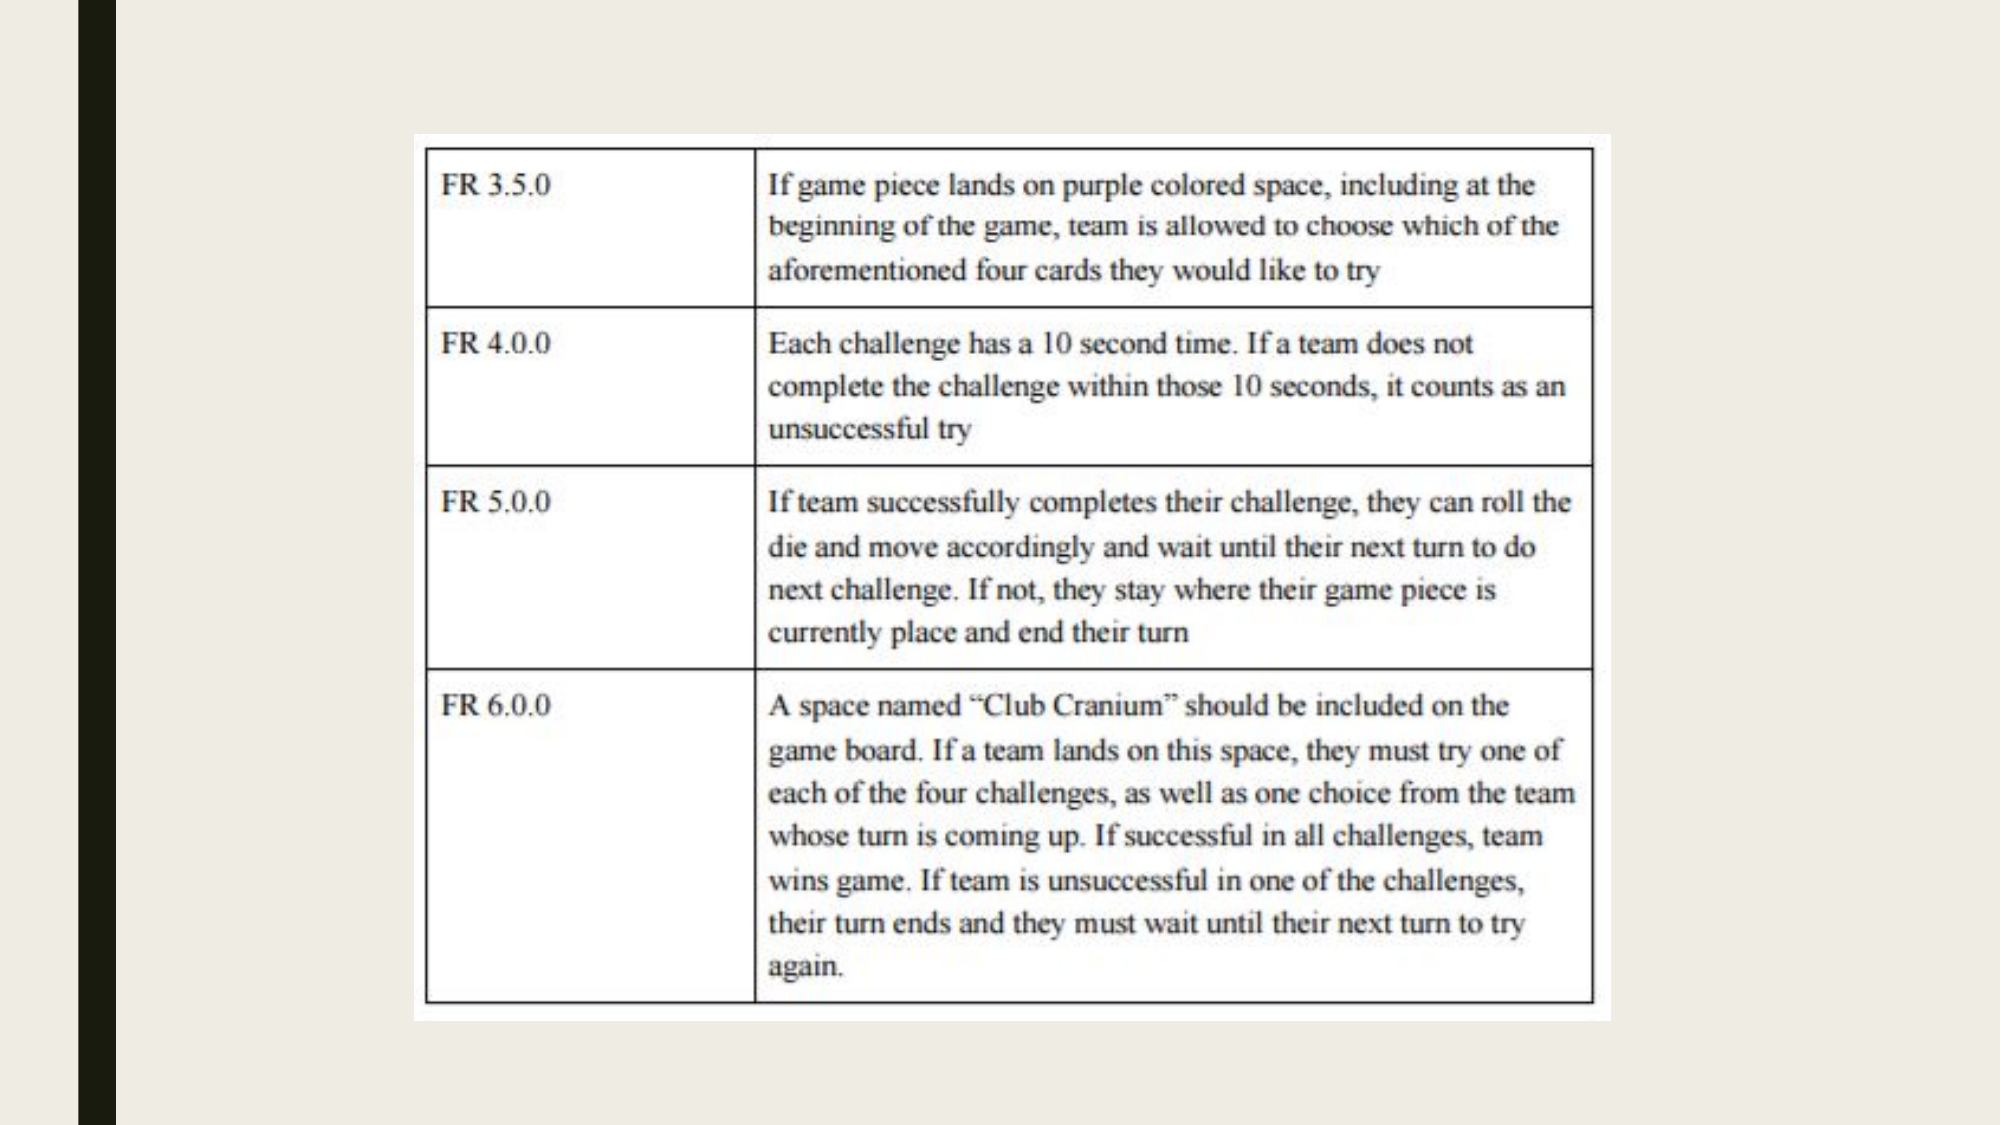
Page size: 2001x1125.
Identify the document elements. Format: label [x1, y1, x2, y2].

list [414, 134, 1611, 1021]
